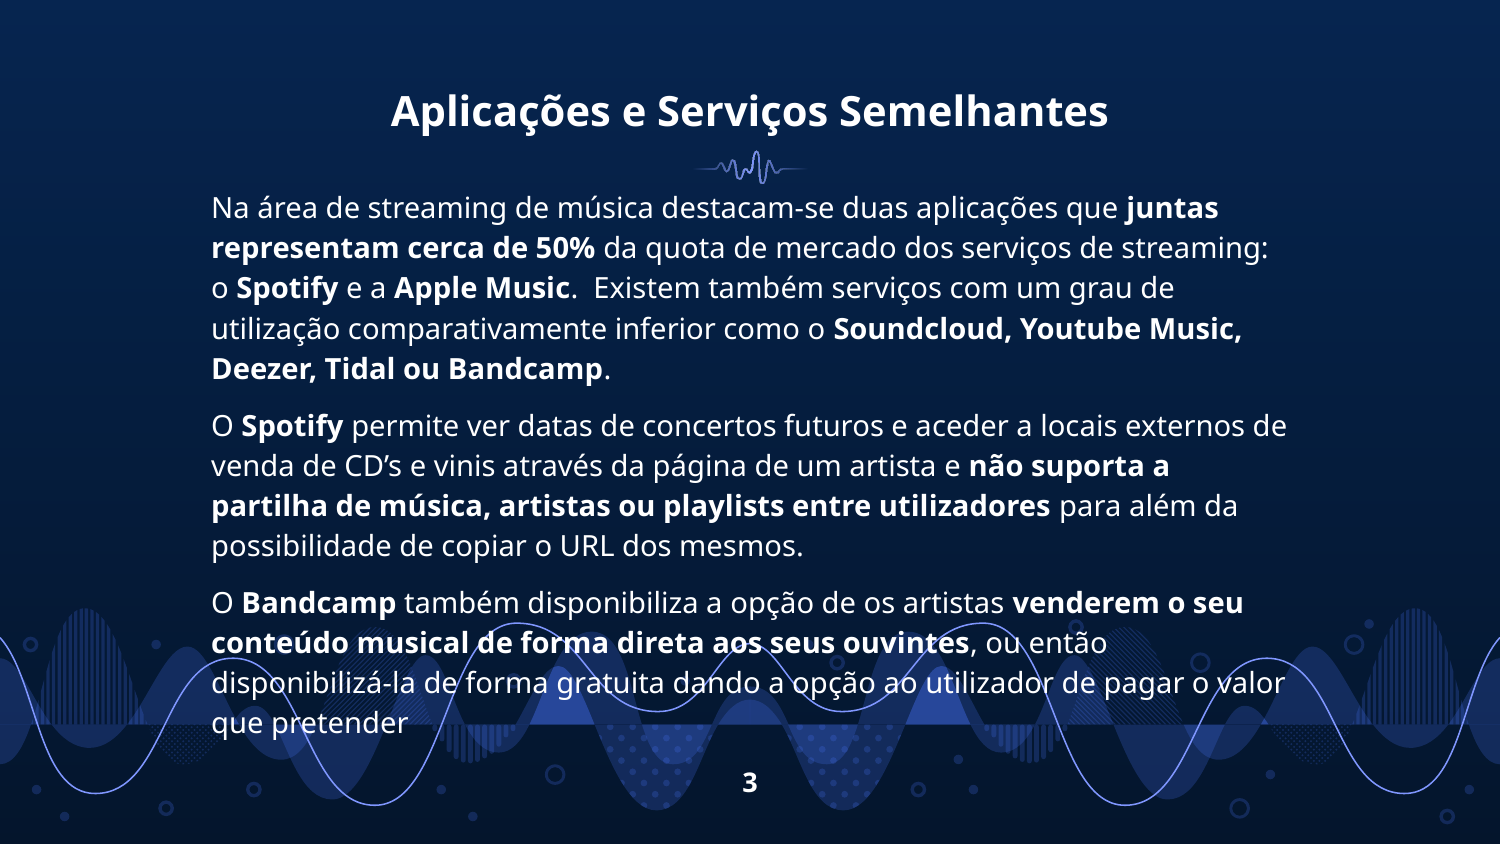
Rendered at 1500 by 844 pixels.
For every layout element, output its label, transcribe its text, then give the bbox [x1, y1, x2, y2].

slide_number ‹#› [705, 724, 795, 844]
title Aplicações e Serviços Semelhantes [203, 70, 1297, 136]
list Na área de streaming de música destacam-se duas aplicações que juntas representam cerca de 50% da quota de mercado dos serviços de streaming: o Spotify e a Apple Music. Existem também serviços com um grau de utilização comparativamente inferior como o Soundcloud, Youtube Music, Deezer, Tidal ou Bandcamp. O Spotify permite ver datas de concertos futuros e aceder a locais externos de venda de CD’s e vinis através da página de um artista e não suporta a partilha de música, artistas ou playlists entre utilizadores para além da possibilidade de copiar o URL dos mesmos. O Bandcamp também disponibiliza a opção de os artistas venderem o seu conteúdo musical de forma direta aos seus ouvintes, ou então disponibilizá-la de forma gratuita dando a opção ao utilizador de pagar o valor que pretender [211, 184, 1289, 682]
